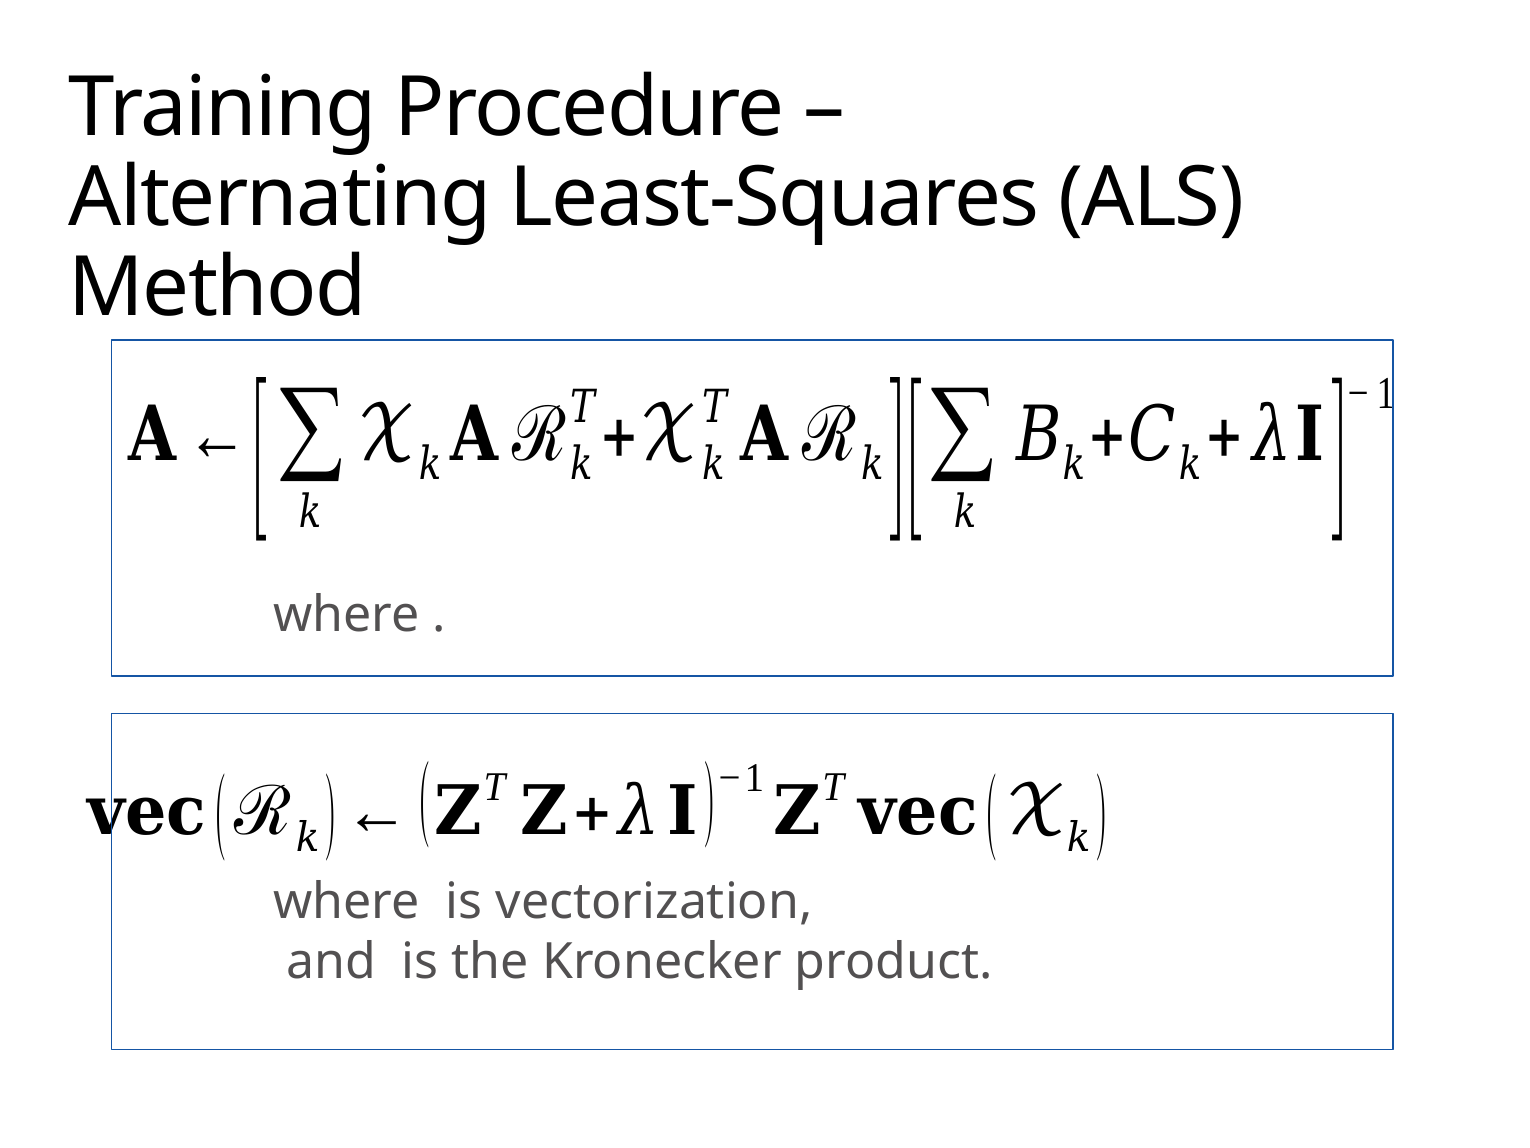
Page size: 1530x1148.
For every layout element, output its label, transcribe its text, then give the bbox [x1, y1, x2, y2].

title Training Procedure – Alternating Least-Squares (ALS) Method [45, 48, 1485, 266]
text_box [83, 713, 1447, 1050]
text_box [111, 339, 1394, 677]
